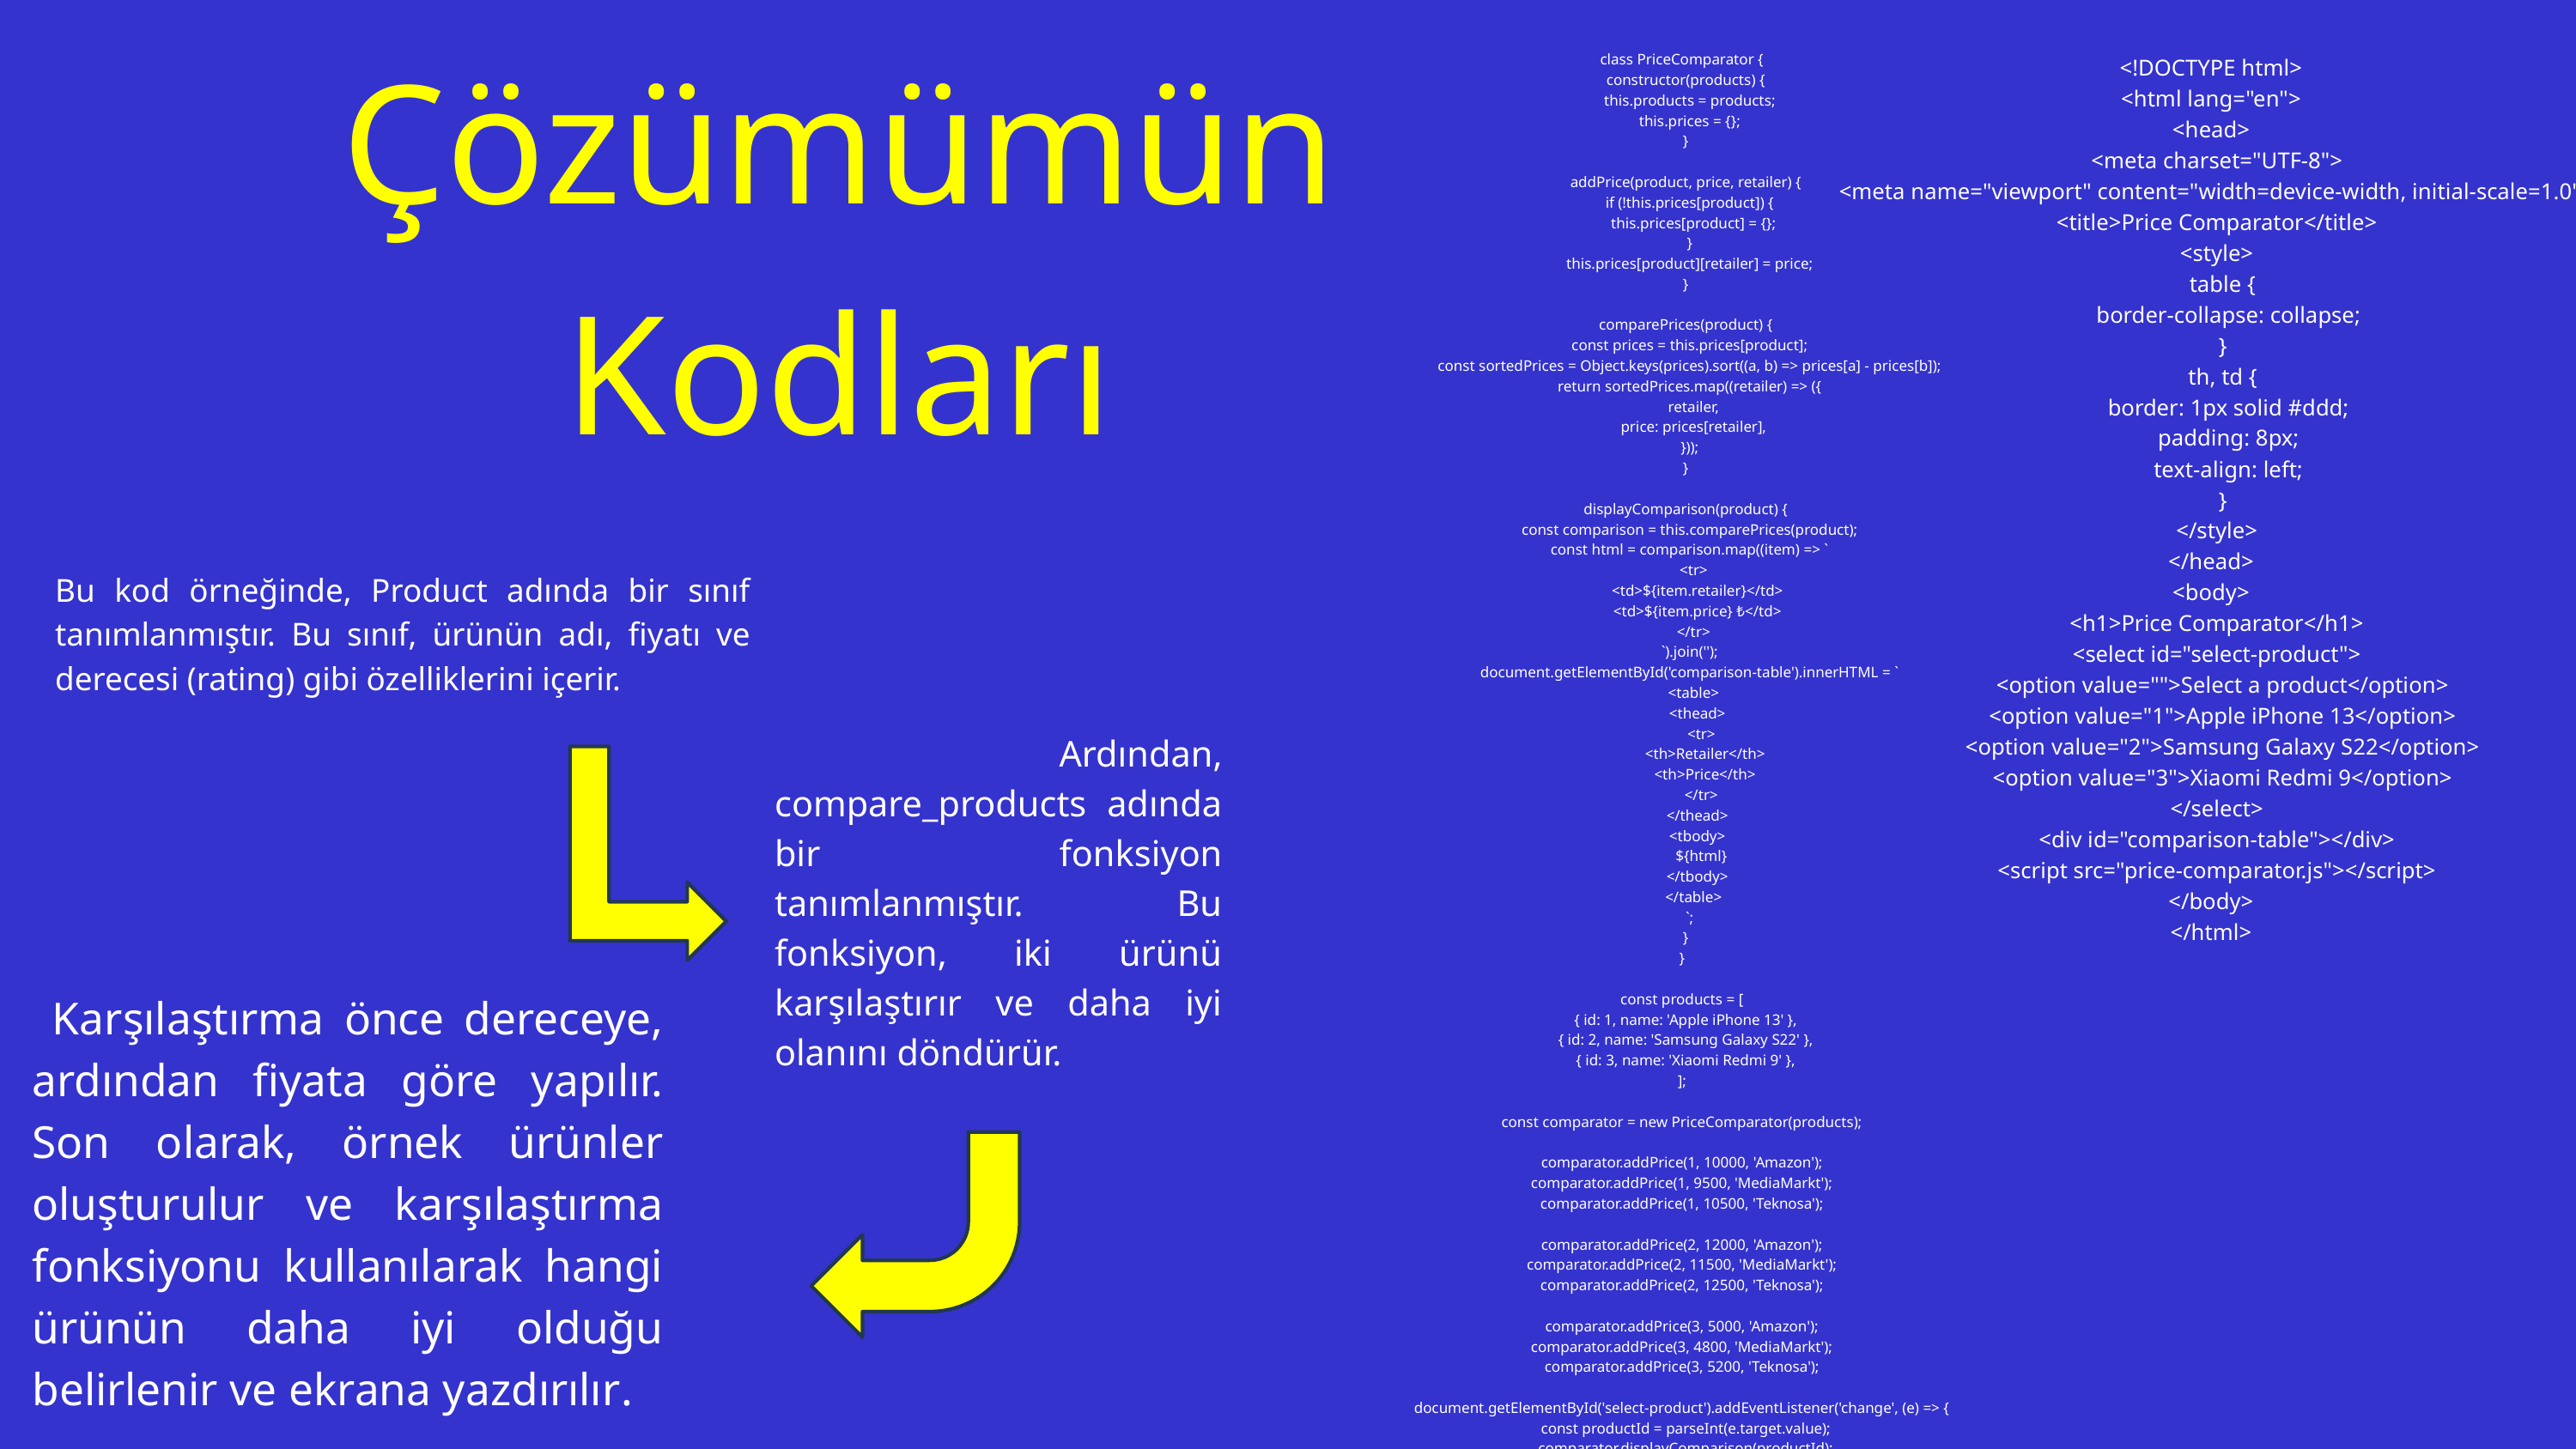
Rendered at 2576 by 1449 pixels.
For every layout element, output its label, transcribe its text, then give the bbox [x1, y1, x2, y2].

text_box Çözümümün Kodları [94, 6, 1583, 468]
text_box Ardından, compare_products adında bir fonksiyon tanımlanmıştır. Bu fonksiyon, iki ürünü karşılaştırır ve daha iyi olanını döndürür. [775, 724, 1223, 1073]
text_box <!DOCTYPE html> <html lang="en"> <head> <meta charset="UTF-8"> <meta name="viewport" content="width=device-width, initial-scale=1.0"> <title>Price Comparator</title> <style> table { border-collapse: collapse; } th, td { border: 1px solid #ddd; padding: 8px; text-align: left; } </style> </head> <body> <h1>Price Comparator</h1> <select id="select-product"> <option value="">Select a product</option> <option value="1">Apple iPhone 13</option> <option value="2">Samsung Galaxy S22</option> <option value="3">Xiaomi Redmi 9</option> </select> <div id="comparison-table"></div> <script src="price-comparator.js"></script> </body> </html> [1620, 49, 2576, 945]
text_box Bu kod örneğinde, Product adında bir sınıf tanımlanmıştır. Bu sınıf, ürünün adı, fiyatı ve derecesi (rating) gibi özelliklerini içerir. [55, 563, 751, 697]
text_box [568, 744, 728, 962]
text_box [809, 1130, 1022, 1339]
text_box Karşılaştırma önce dereceye, ardından fiyata göre yapılır. Son olarak, örnek ürünler oluşturulur ve karşılaştırma fonksiyonu kullanılarak hangi ürünün daha iyi olduğu belirlenir ve ekrana yazdırılır. [32, 981, 665, 1415]
text_box class PriceComparator { constructor(products) { this.products = products; this.prices = {}; } addPrice(product, price, retailer) { if (!this.prices[product]) { this.prices[product] = {}; } this.prices[product][retailer] = price; } comparePrices(product) { const prices = this.prices[product]; const sortedPrices = Object.keys(prices).sort((a, b) => prices[a] - prices[b]); return sortedPrices.map((retailer) => ({ retailer, price: prices[retailer], })); } displayComparison(product) { const comparison = this.comparePrices(product); const html = comparison.map((item) => ` <tr> <td>${item.retailer}</td> <td>${item.price} ₺</td> </tr> `).join(''); document.getElementById('comparison-table').innerHTML = ` <table> <thead> <tr> <th>Retailer</th> <th>Price</th> </tr> </thead> <tbody> ${html} </tbody> </table> `; } } const products = [ { id: 1, name: 'Apple iPhone 13' }, { id: 2, name: 'Samsung Galaxy S22' }, { id: 3, name: 'Xiaomi Redmi 9' }, ]; const comparator = new PriceComparator(products); comparator.addPrice(1, 10000, 'Amazon'); comparator.addPrice(1, 9500, 'MediaMarkt'); comparator.addPrice(1, 10500, 'Teknosa'); comparator.addPrice(2, 12000, 'Amazon'); comparator.addPrice(2, 11500, 'MediaMarkt'); comparator.addPrice(2, 12500, 'Teknosa'); comparator.addPrice(3, 5000, 'Amazon'); comparator.addPrice(3, 4800, 'MediaMarkt'); comparator.addPrice(3, 5200, 'Teknosa'); document.getElementById('select-product').addEventListener('change', (e) => { const productId = parseInt(e.target.value); comparator.displayComparison(productId); }); [1406, 47, 1959, 1449]
